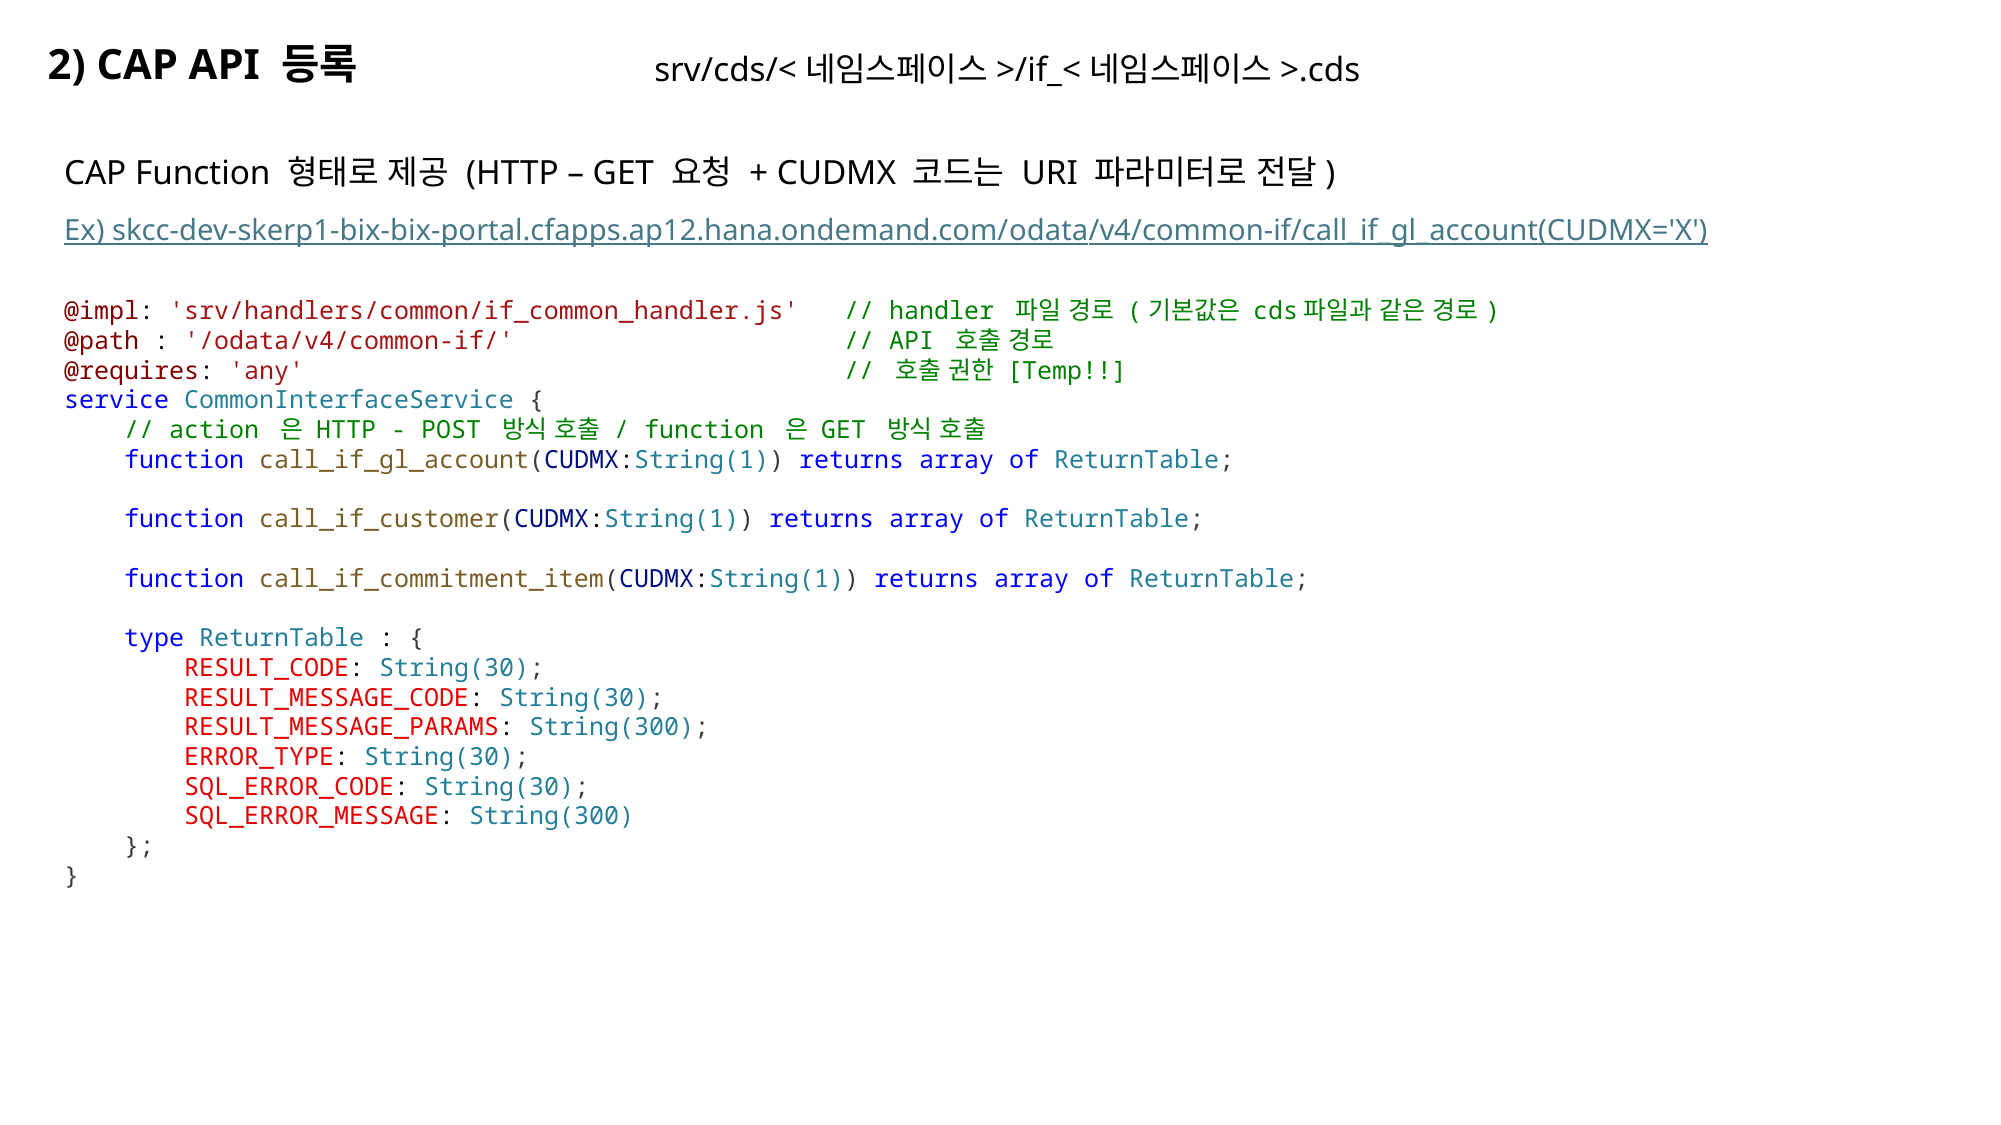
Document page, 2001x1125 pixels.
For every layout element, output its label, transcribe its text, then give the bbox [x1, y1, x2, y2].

text_box 2) CAP API 등록 [32, 30, 628, 96]
text_box srv/cds/<네임스페이스>/if_<네임스페이스>.cds [627, 40, 1388, 96]
text_box @impl: 'srv/handlers/common/if_common_handler.js' // handler 파일 경로 (기본값은 cds파일과 같은 경로) @path : '/odata/v4/common-if/' // API 호출 경로 @requires: 'any' // 호출 권한 [Temp!!] service CommonInterfaceService { // action 은 HTTP - POST 방식 호출 / function 은 GET 방식 호출 function call_if_gl_account(CUDMX:String(1)) returns array of ReturnTable; function call_if_customer(CUDMX:String(1)) returns array of ReturnTable; function call_if_commitment_item(CUDMX:String(1)) returns array of ReturnTable; type ReturnTable : { RESULT_CODE: String(30); RESULT_MESSAGE_CODE: String(30); RESULT_MESSAGE_PARAMS: String(300); ERROR_TYPE: String(30); SQL_ERROR_CODE: String(30); SQL_ERROR_MESSAGE: String(300) }; } [49, 287, 1561, 956]
text_box Ex) skcc-dev-skerp1-bix-bix-portal.cfapps.ap12.hana.ondemand.com/odata/v4/common-if/call_if_gl_account(CUDMX='X') [49, 204, 1873, 259]
text_box CAP Function 형태로 제공 (HTTP – GET 요청 + CUDMX 코드는 URI 파라미터로 전달) [49, 143, 1703, 199]
